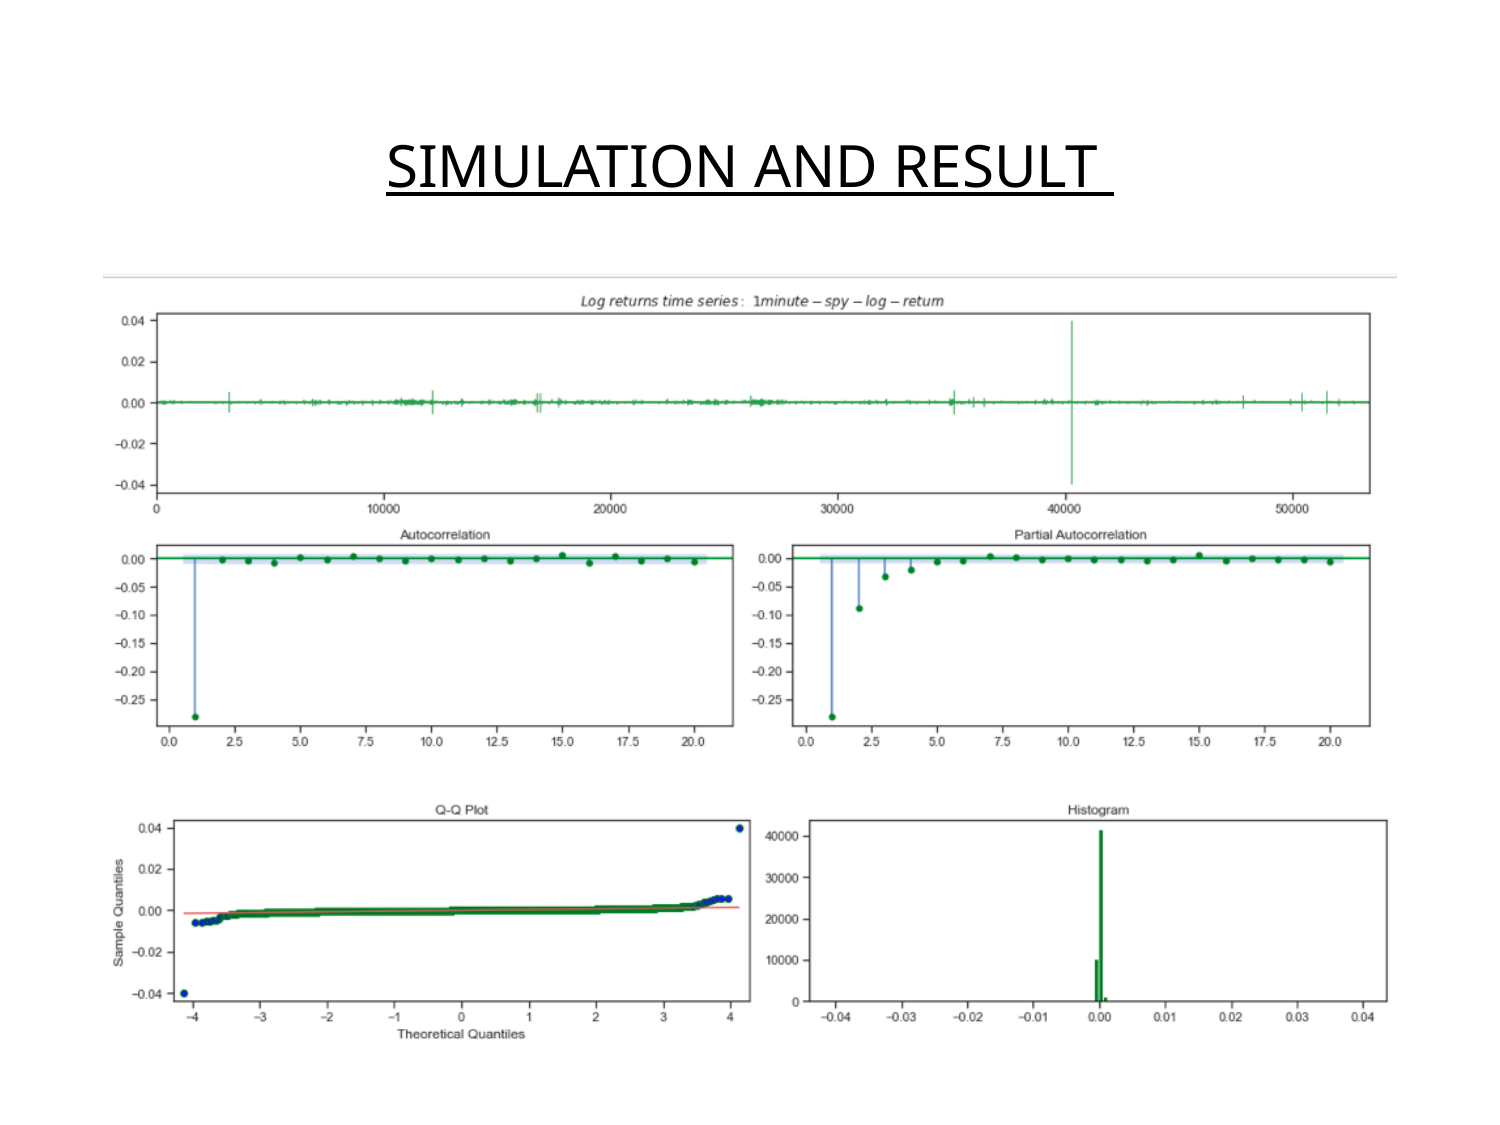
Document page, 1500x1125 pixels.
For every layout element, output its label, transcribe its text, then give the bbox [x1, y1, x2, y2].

picture [103, 799, 1397, 1057]
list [103, 273, 1397, 763]
title SIMULATION AND RESULT [103, 59, 1397, 273]
